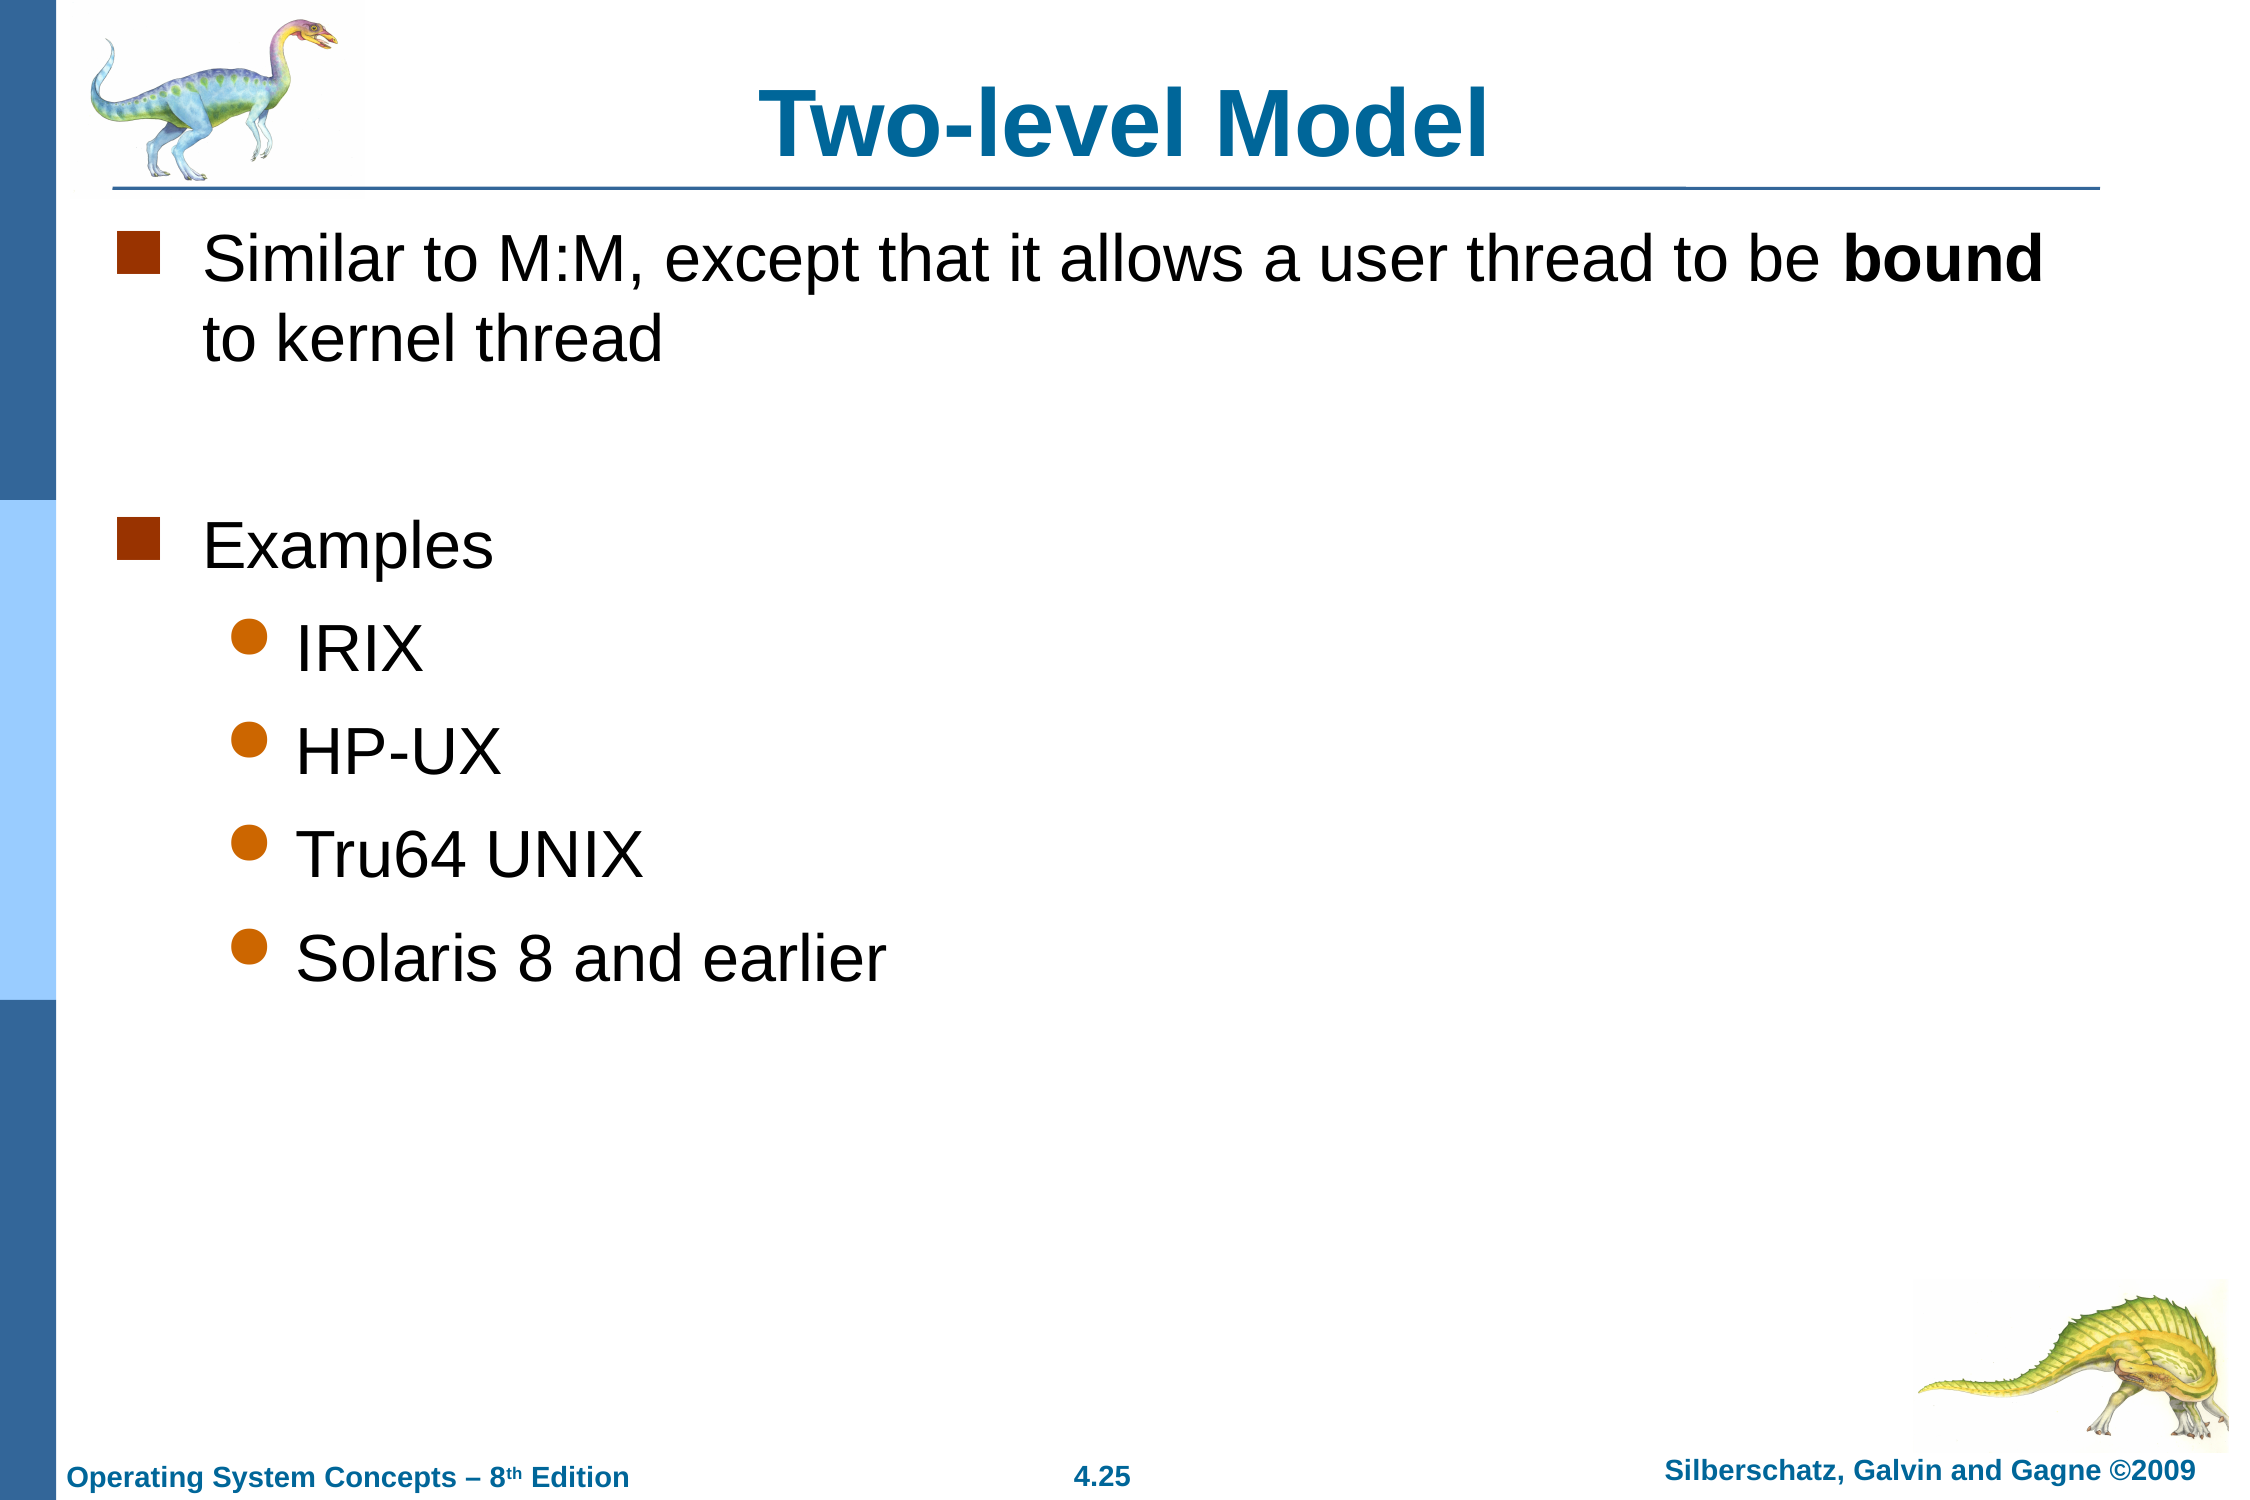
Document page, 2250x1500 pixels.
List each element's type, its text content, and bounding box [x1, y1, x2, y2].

title Two-level Model [112, 60, 2138, 187]
picture [1913, 1279, 2229, 1453]
list Similar to M:M, except that it allows a user thread to be bound to kernel thread Examples IRIX HP-UX Tru64 UNIX Solaris 8 and earlier [100, 203, 2116, 1373]
picture [70, 0, 365, 199]
